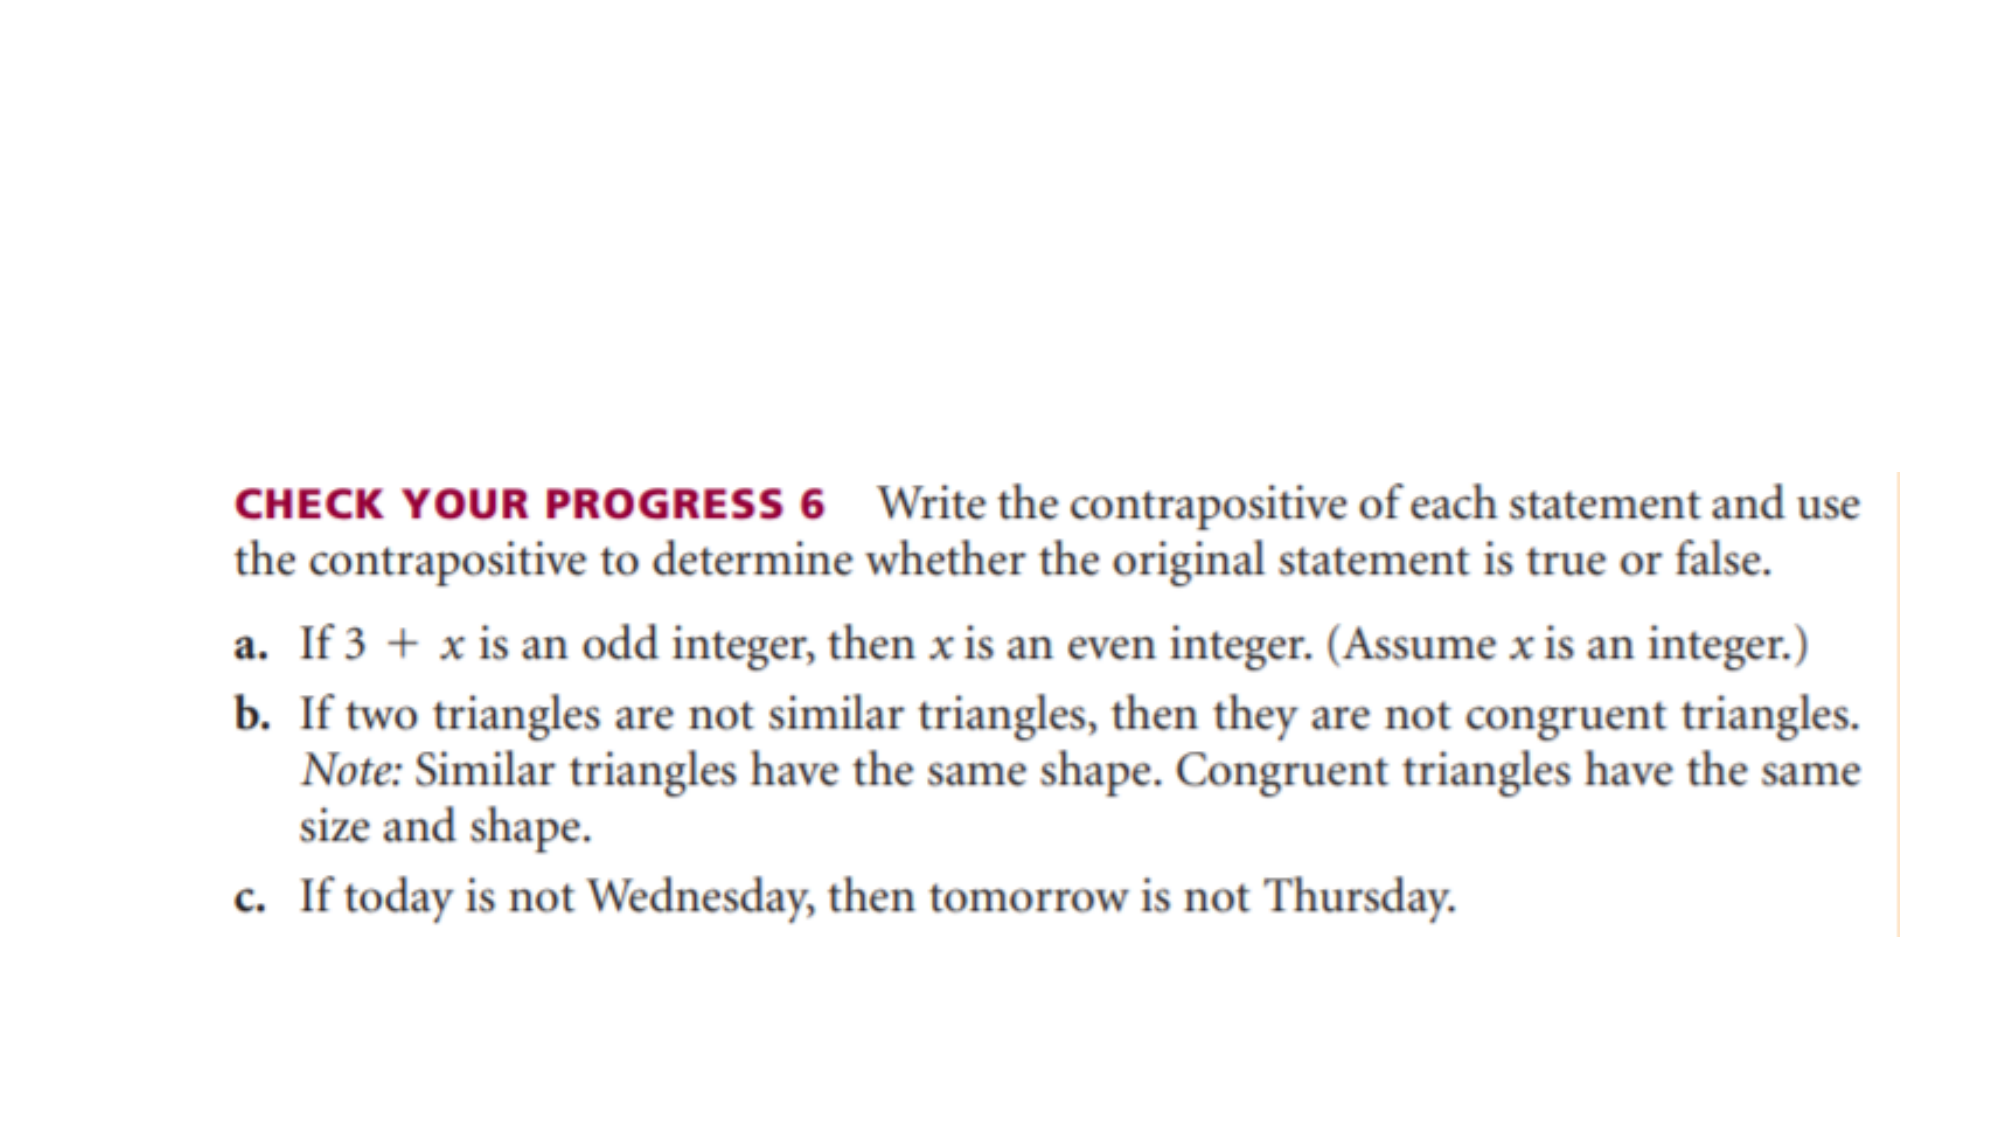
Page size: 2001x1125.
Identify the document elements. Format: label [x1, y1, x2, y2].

list [216, 472, 1900, 937]
